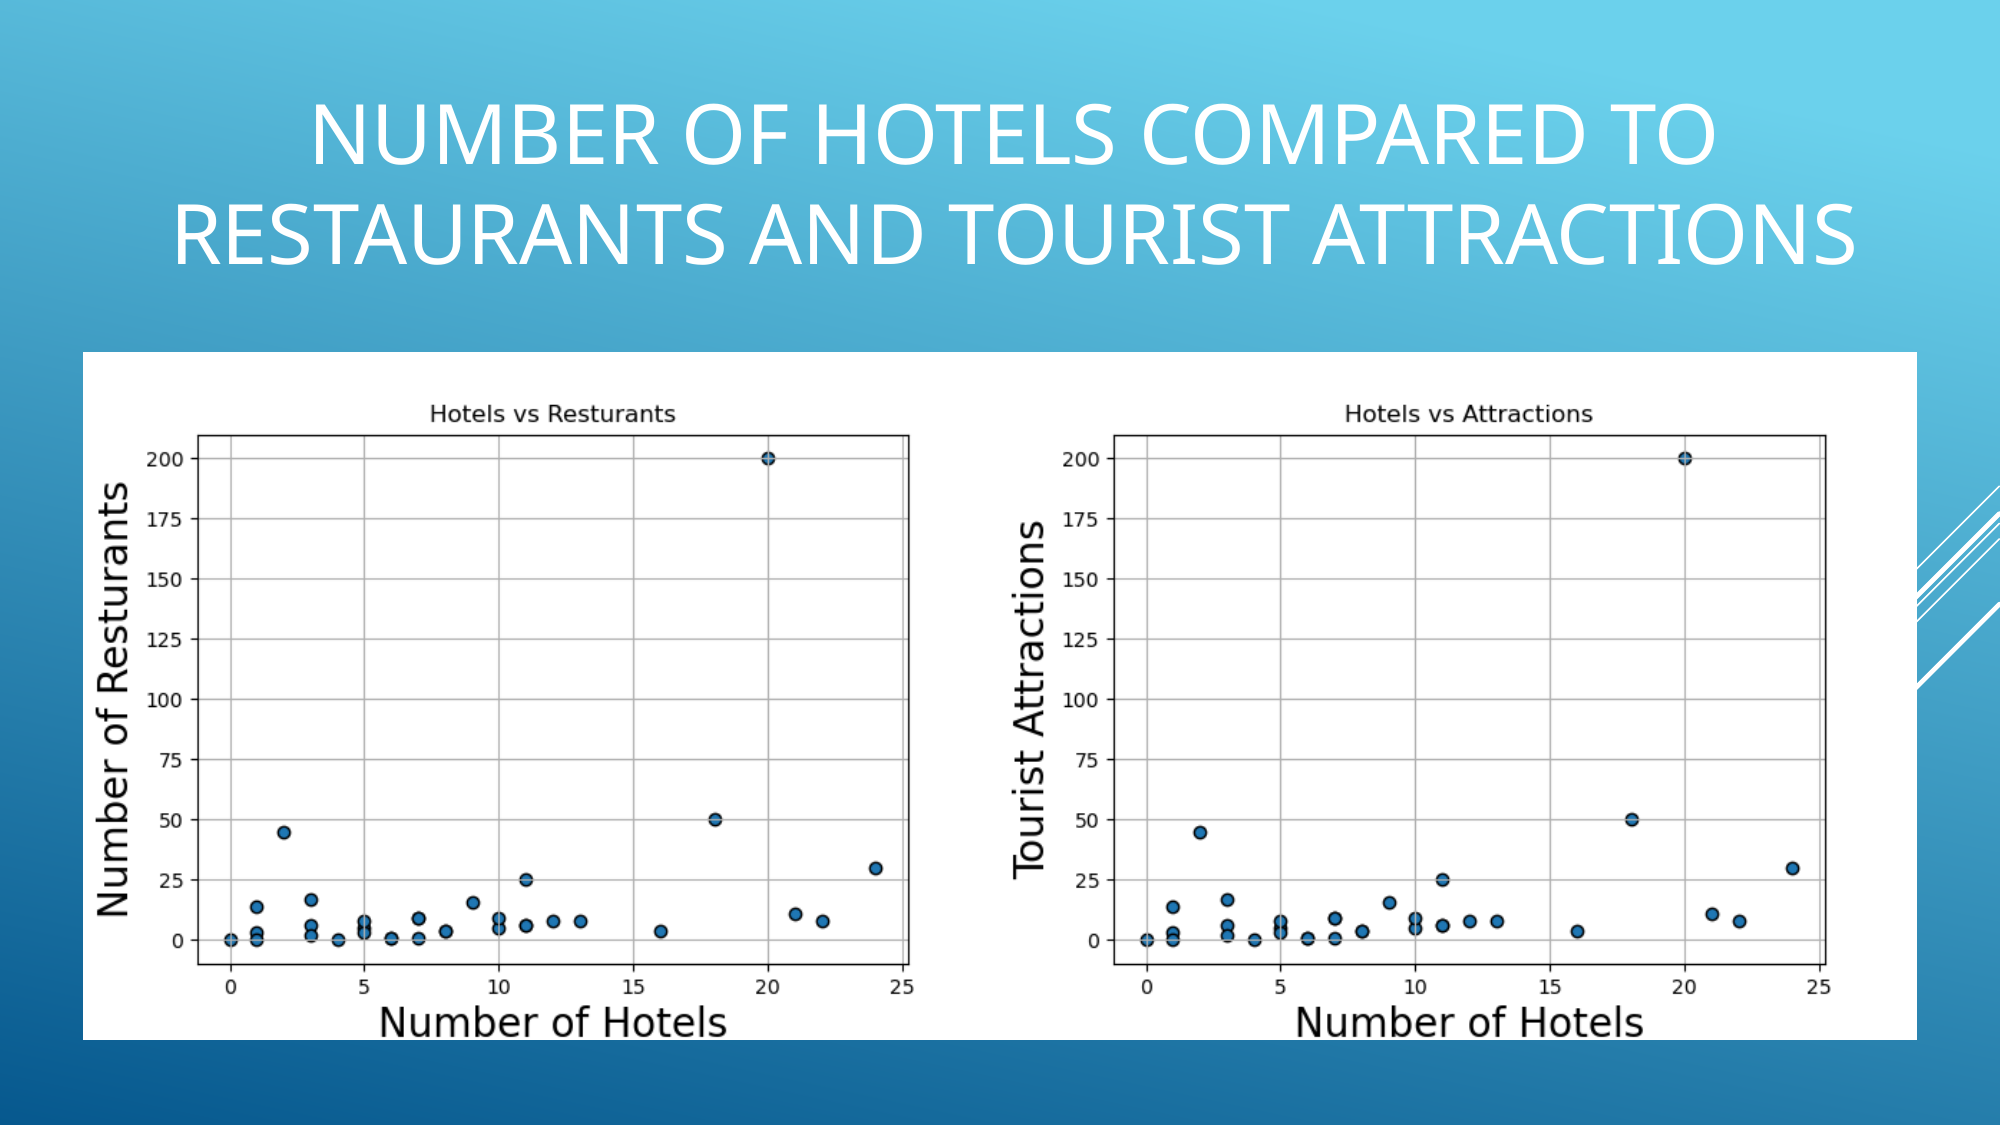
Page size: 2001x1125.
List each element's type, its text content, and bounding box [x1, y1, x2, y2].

title Number of Hotels compared to Restaurants and Tourist Attractions [120, 57, 1909, 306]
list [999, 352, 1917, 1041]
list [83, 352, 999, 1041]
